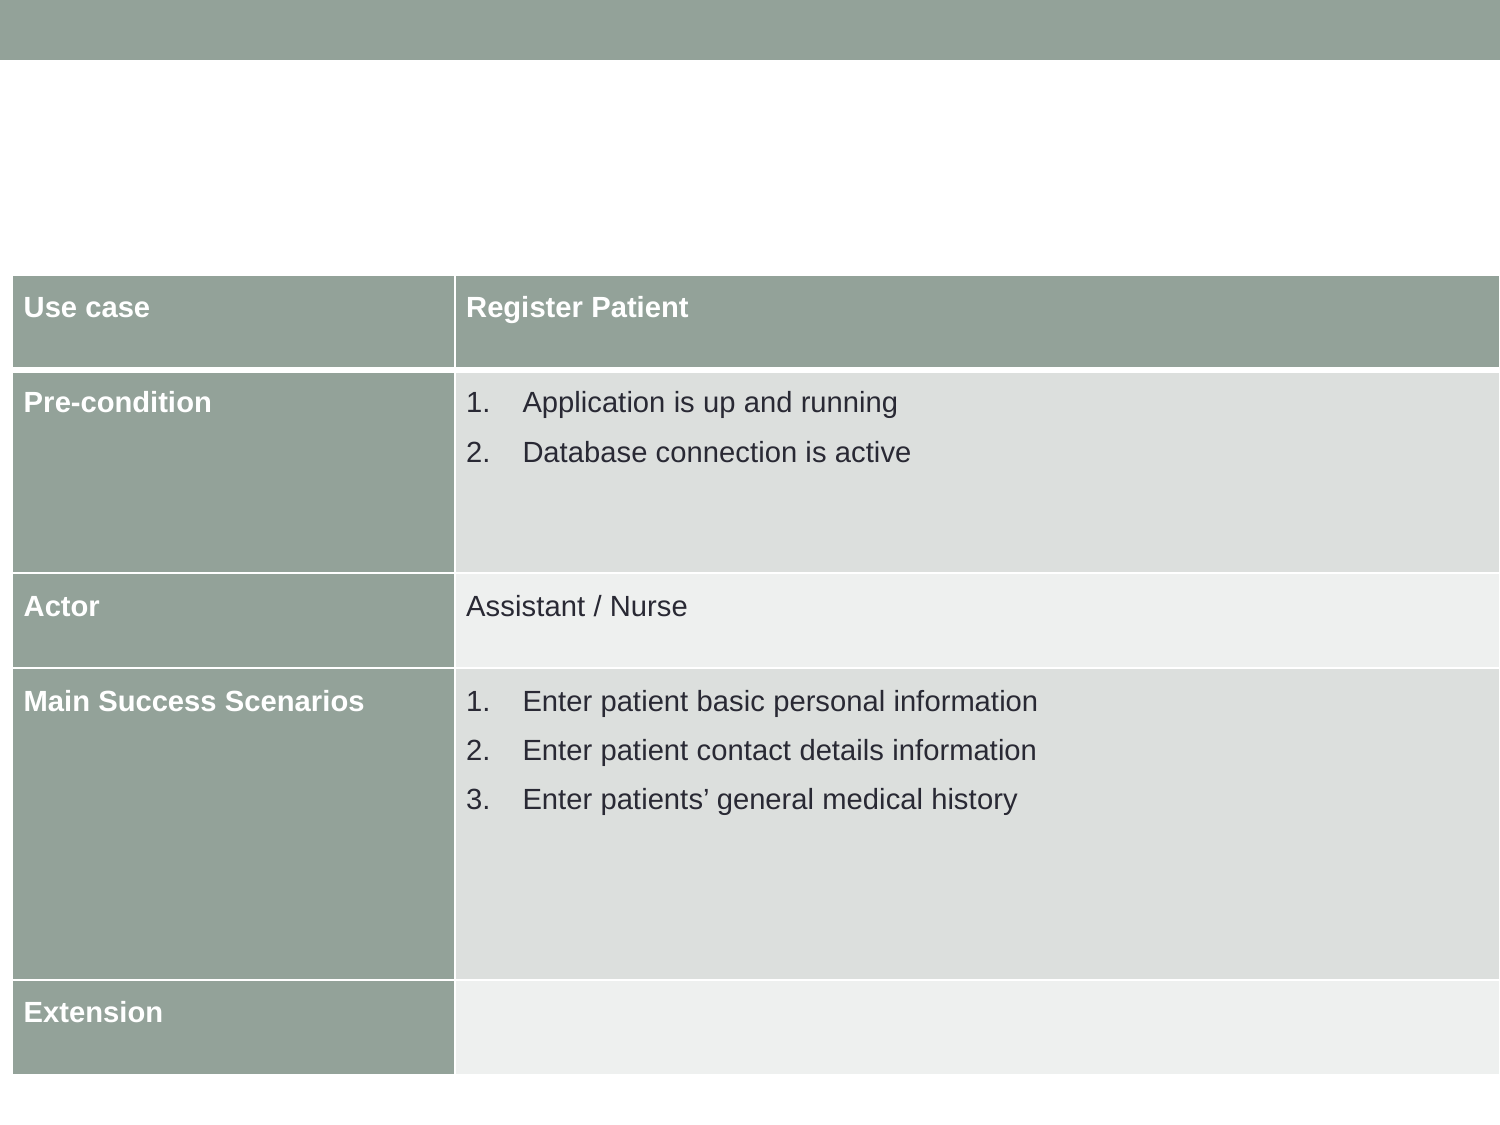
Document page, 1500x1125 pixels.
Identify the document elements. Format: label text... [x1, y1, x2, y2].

table_cell Enter patient basic personal information Enter patient contact details information Enter patients’ general medical history [456, 669, 1499, 979]
table_cell Pre-condition [13, 373, 454, 572]
table_cell Actor [13, 574, 454, 667]
table_header Register Patient [456, 276, 1499, 367]
table_cell [456, 981, 1499, 1074]
table_cell Application is up and running Database connection is active [456, 373, 1499, 572]
table_header Use case [13, 276, 454, 367]
table_cell Assistant / Nurse [456, 574, 1499, 667]
table_cell Main Success Scenarios [13, 669, 454, 979]
table_cell Extension [13, 981, 454, 1074]
